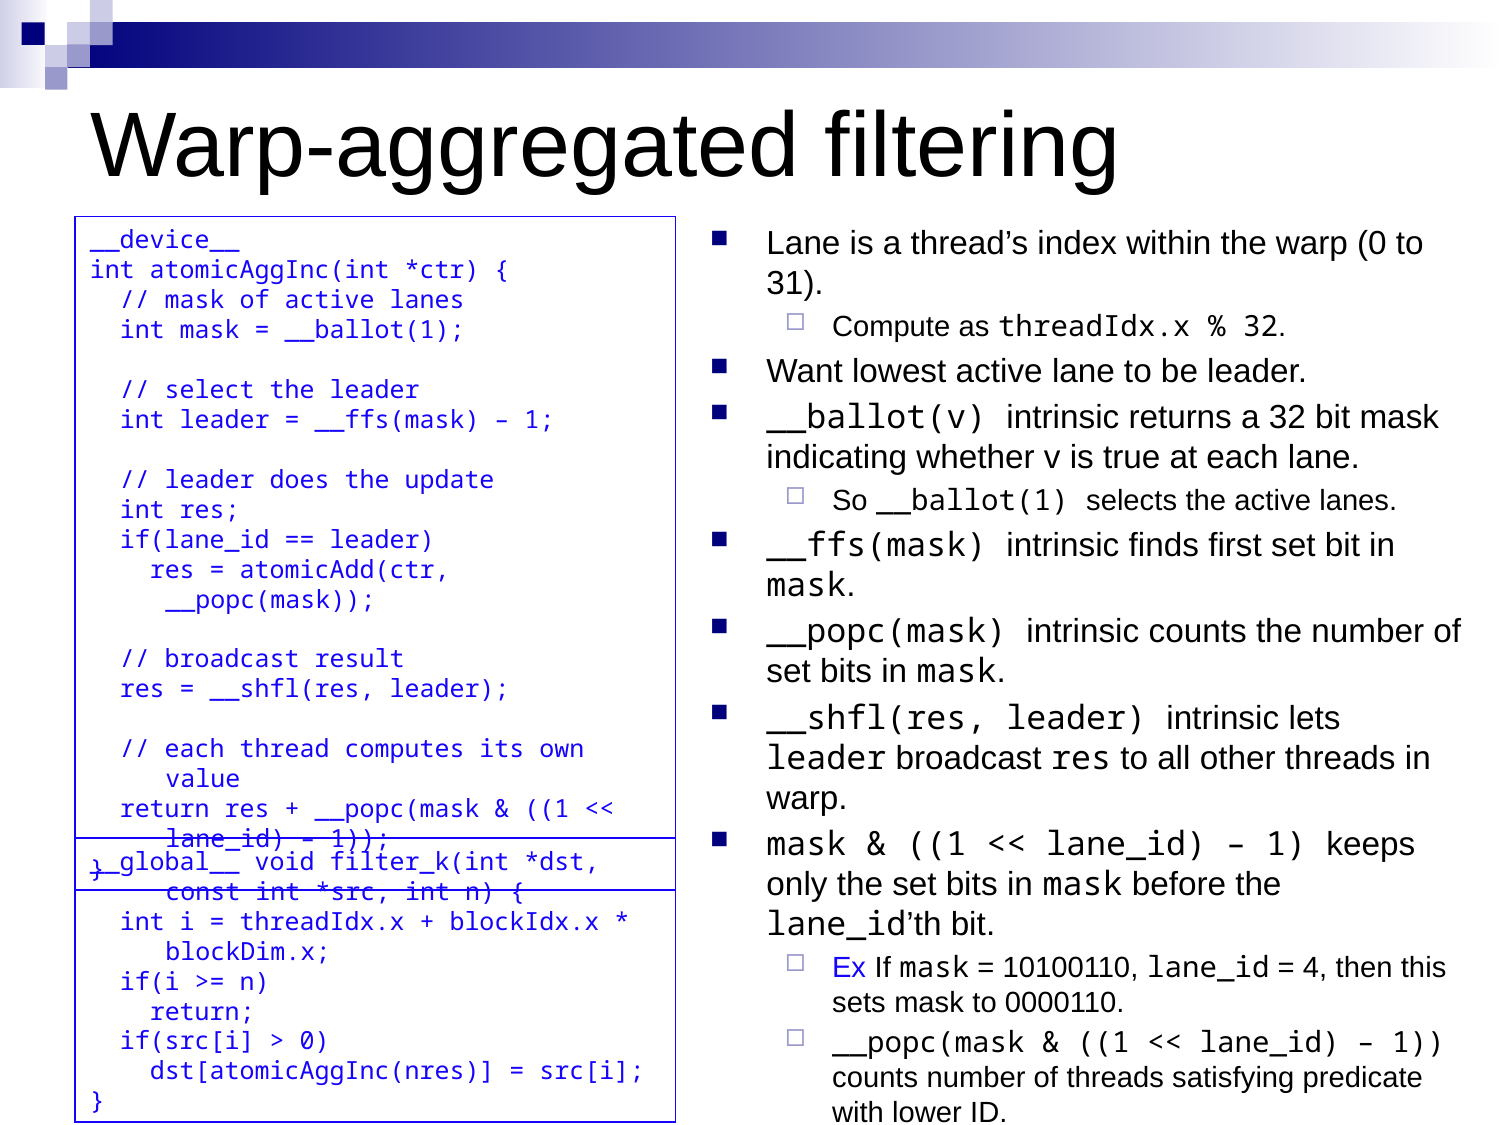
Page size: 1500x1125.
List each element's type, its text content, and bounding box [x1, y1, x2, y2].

text_box __global__ void filter_k(int *dst, const int *src, int n) { int i = threadIdx.x + blockIdx.x * blockDim.x; if(i >= n) return; if(src[i] > 0) dst[atomicAggInc(nres)] = src[i]; } [74, 837, 676, 1123]
list Lane is a thread’s index within the warp (0 to 31). Compute as threadIdx.x % 32. Want lowest active lane to be leader. __ballot(v) intrinsic returns a 32 bit mask indicating whether v is true at each lane. So __ballot(1) selects the active lanes. __ffs(mask) intrinsic finds first set bit in mask. __popc(mask) intrinsic counts the number of set bits in mask. __shfl(res, leader) intrinsic lets leader broadcast res to all other threads in warp. mask & ((1 << lane_id) – 1) keeps only the set bits in mask before the lane_id’th bit. Ex If mask = 10100110, lane_id = 4, then this sets mask to 0000110. __popc(mask & ((1 << lane_id) – 1)) counts number of threads satisfying predicate with lower ID. [695, 214, 1480, 1093]
title Warp-aggregated filtering [75, 75, 1425, 205]
text_box __device__ int atomicAggInc(int *ctr) { // mask of active lanes int mask = __ballot(1); // select the leader int leader = __ffs(mask) – 1; // leader does the update int res; if(lane_id == leader) res = atomicAdd(ctr, __popc(mask)); // broadcast result res = __shfl(res, leader); // each thread computes its own value return res + __popc(mask & ((1 << lane_id) – 1)); } [74, 216, 676, 837]
